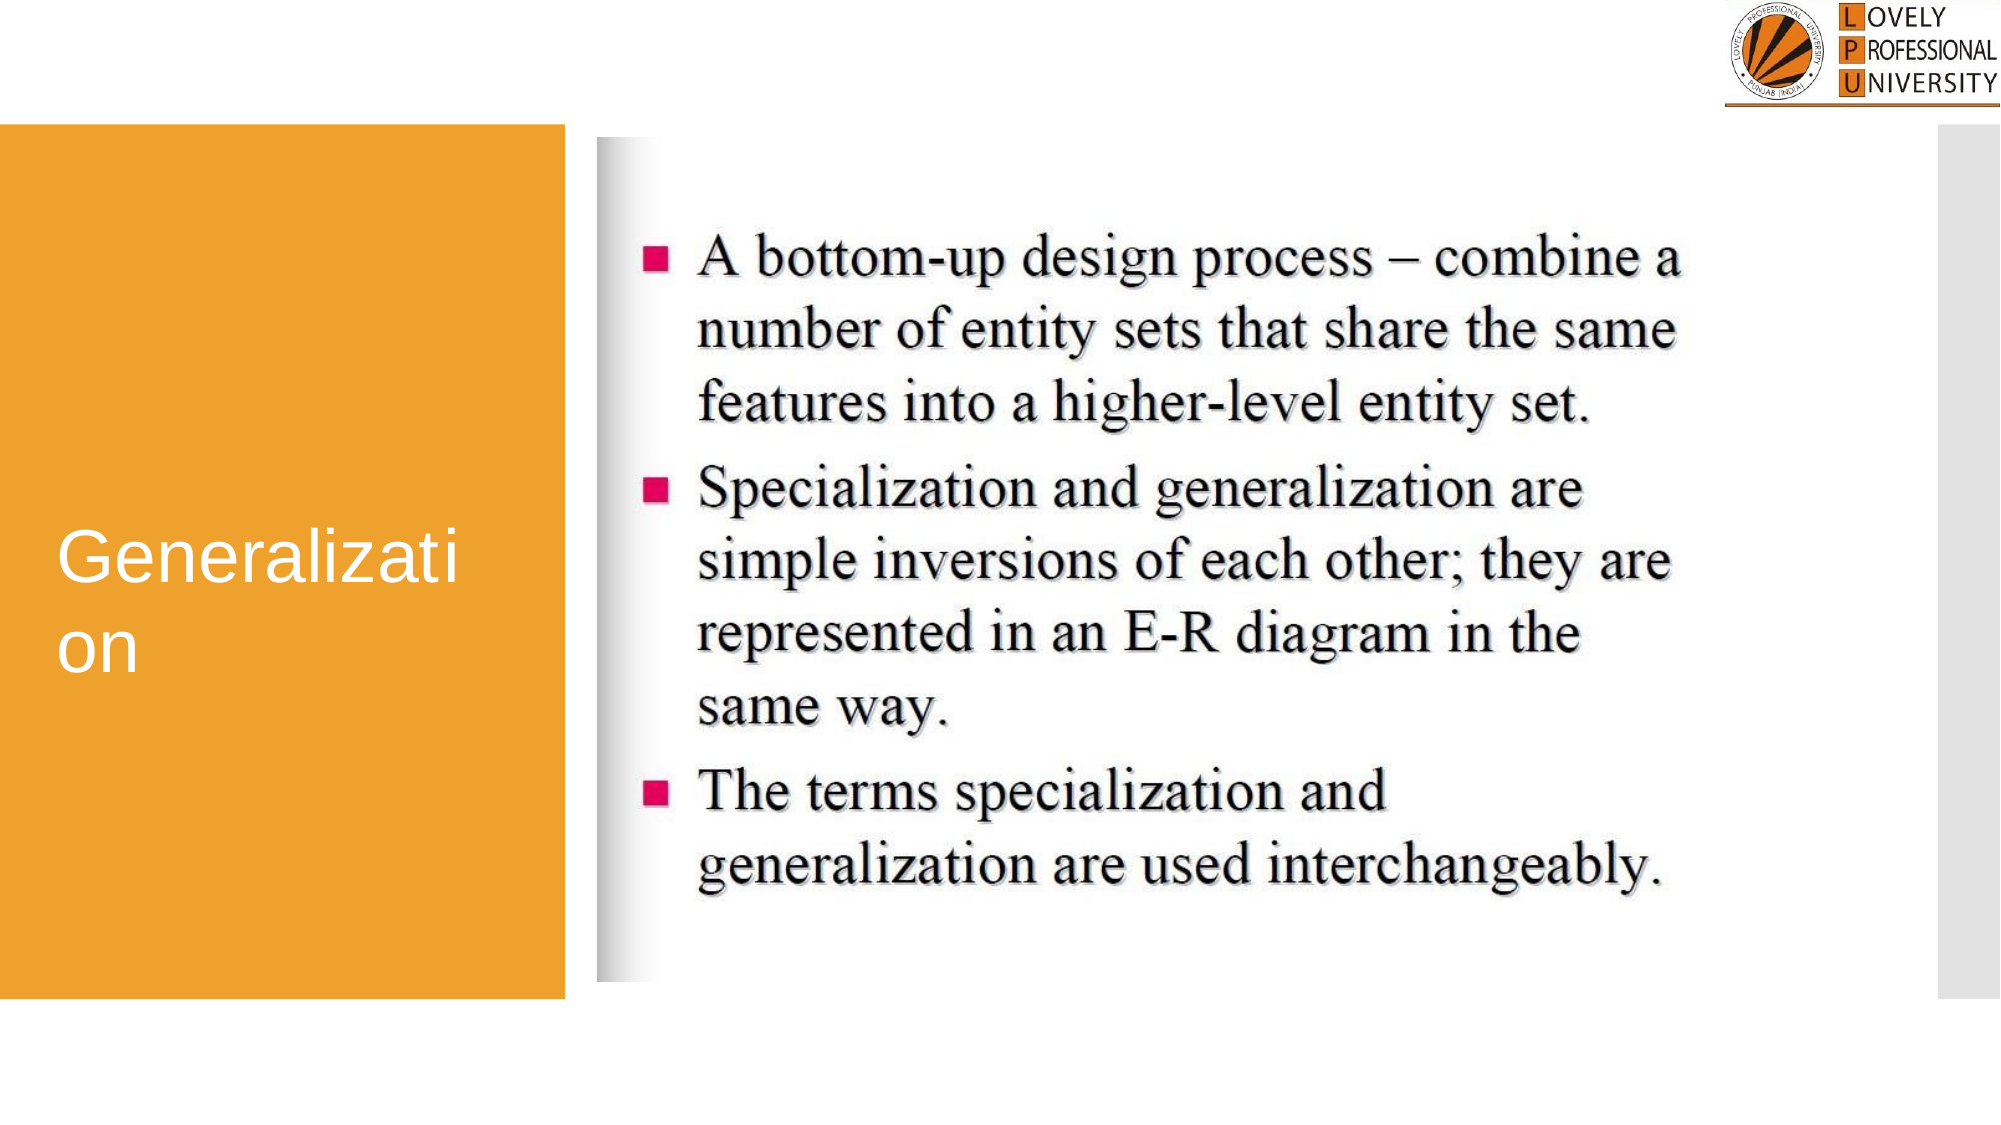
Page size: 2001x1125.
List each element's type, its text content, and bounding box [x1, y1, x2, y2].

text_box [1725, 0, 2000, 107]
text_box [596, 137, 1691, 982]
title Generalization [54, 505, 497, 696]
